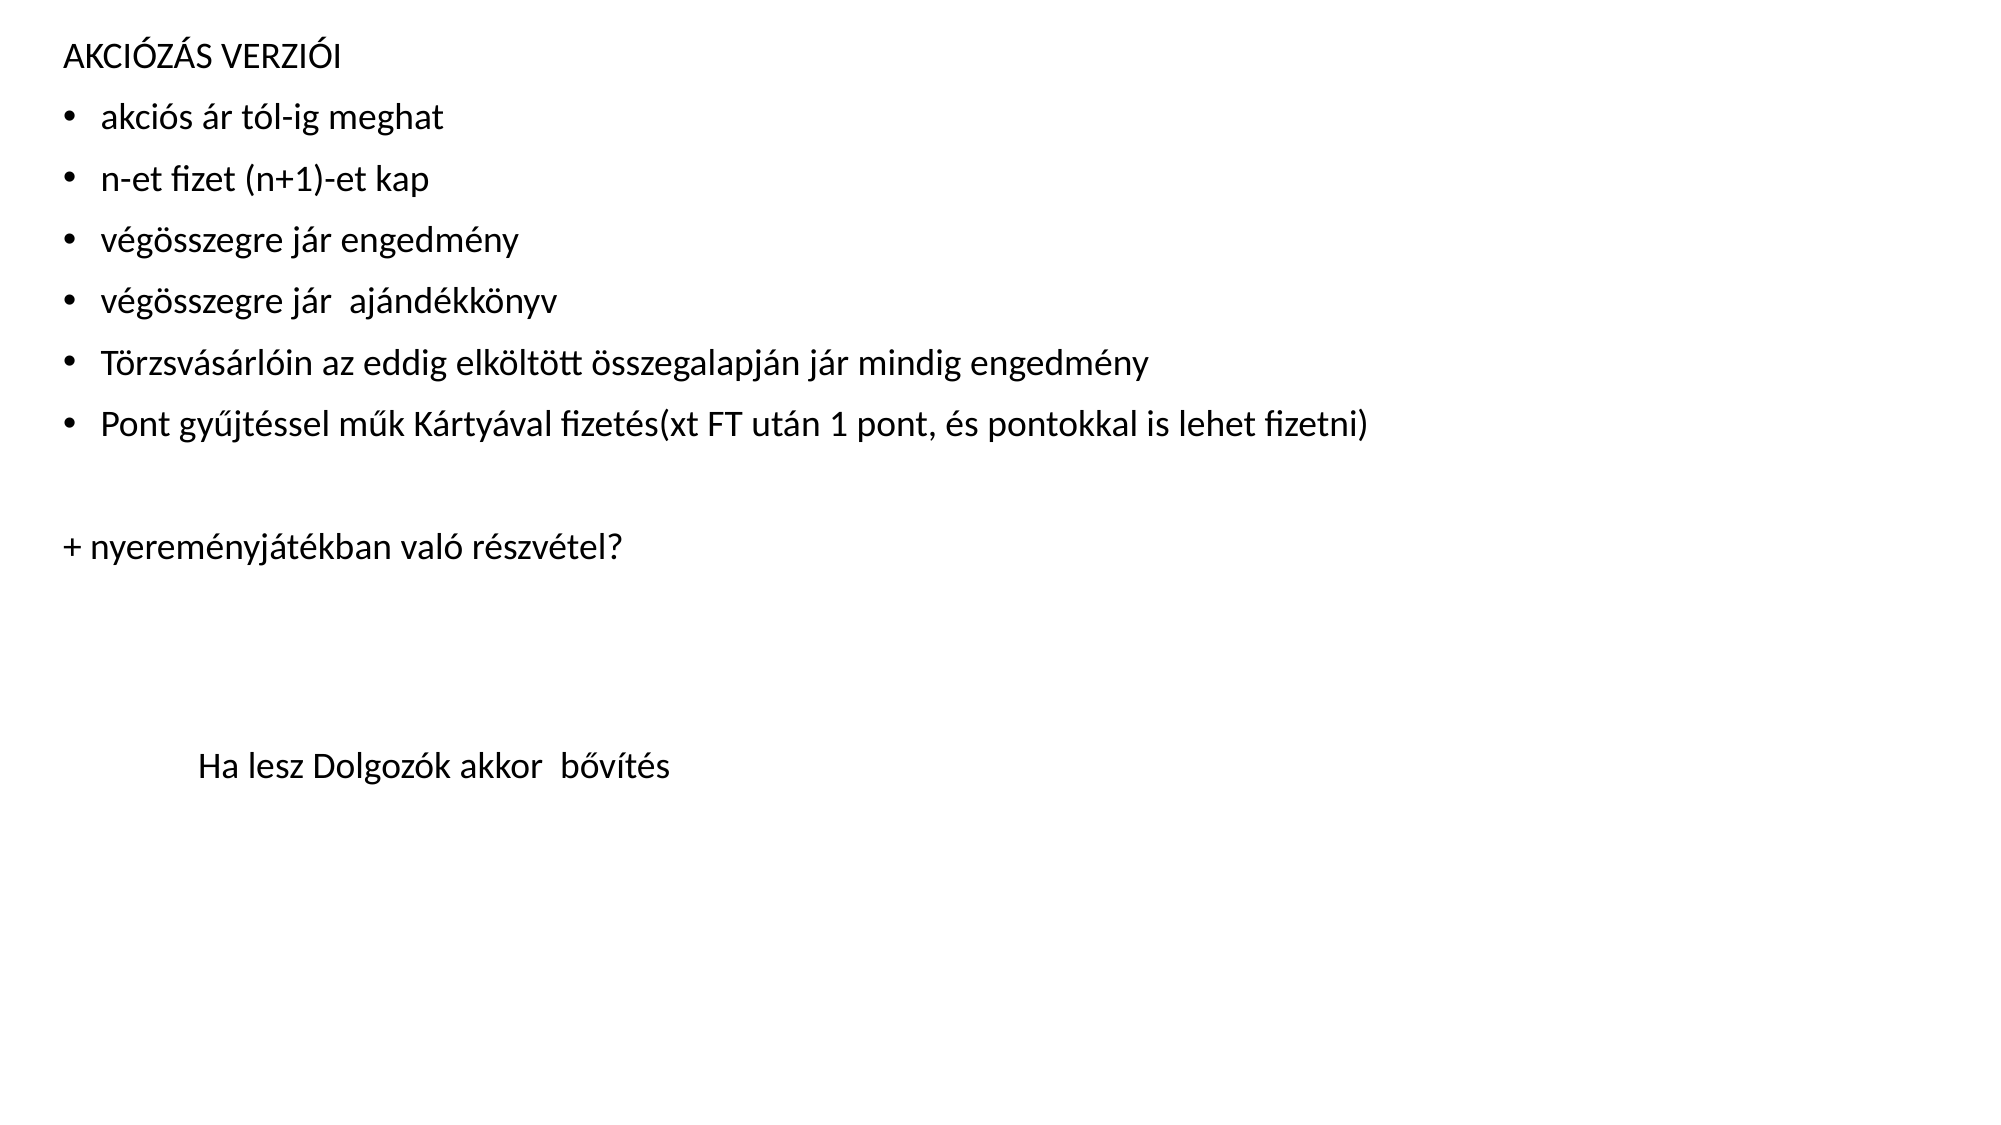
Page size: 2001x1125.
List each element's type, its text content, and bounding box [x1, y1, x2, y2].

text_box Ha lesz Dolgozók akkor bővítés [183, 733, 686, 794]
list AKCIÓZÁS VERZIÓI akciós ár tól-ig meghat n-et fizet (n+1)-et kap végösszegre jár engedmény végösszegre jár ajándékkönyv Törzsvásárlóin az eddig elköltött összegalapján jár mindig engedmény Pont gyűjtéssel műk Kártyával fizetés(xt FT után 1 pont, és pontokkal is lehet fizetni) + nyereményjátékban való részvétel? [48, 28, 1984, 644]
